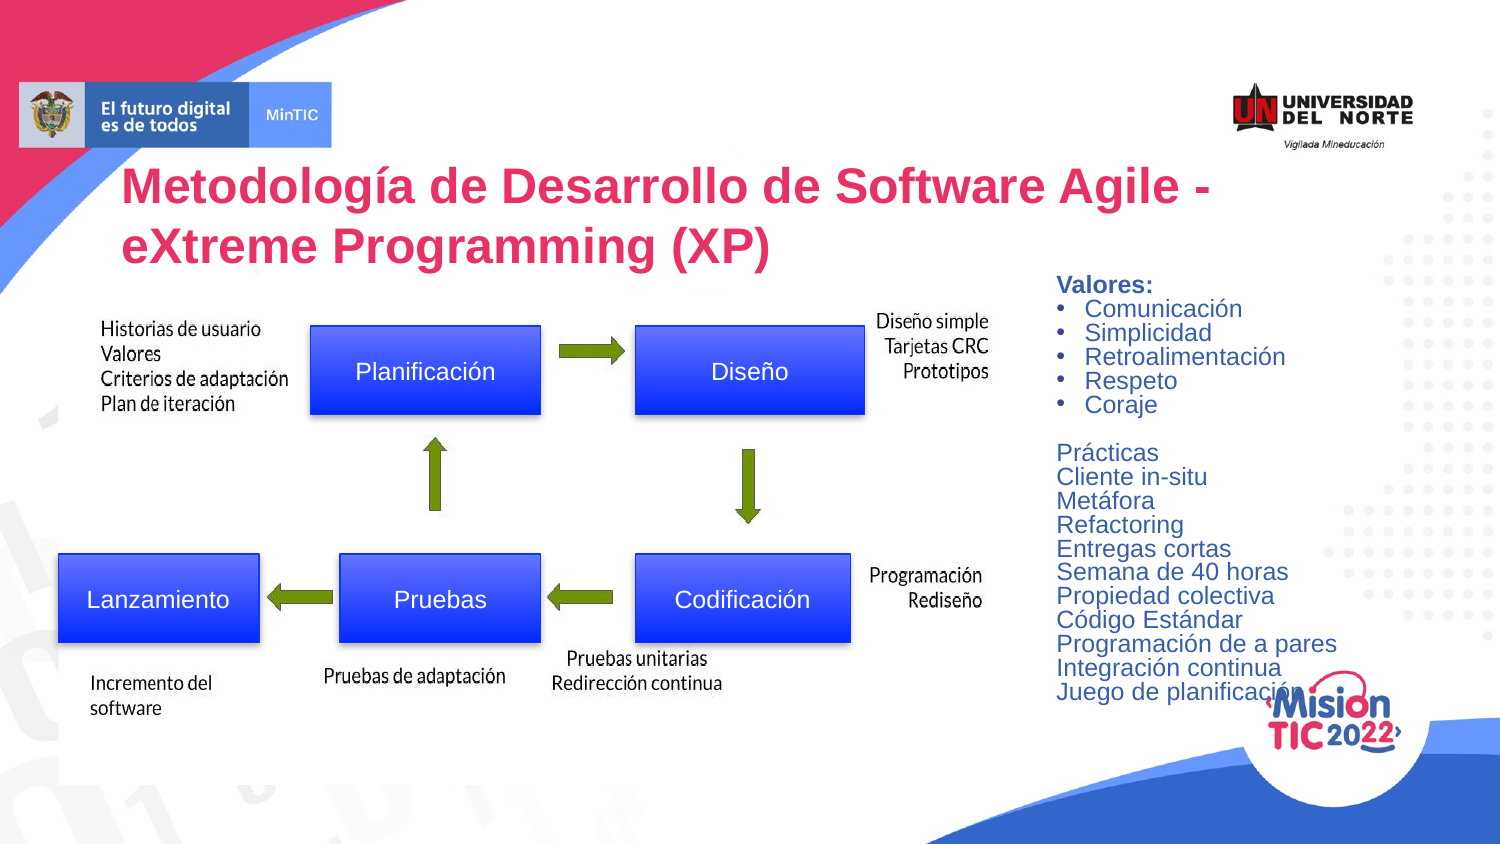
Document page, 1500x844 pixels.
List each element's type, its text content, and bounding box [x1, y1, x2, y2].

text_box Metodología de Desarrollo de Software Agile - eXtreme Programming (XP) [110, 138, 1301, 279]
text_box Valores: Comunicación Simplicidad Retroalimentación Respeto Coraje Prácticas Cliente in-situ Metáfora Refactoring Entregas cortas Semana de 40 horas Propiedad colectiva Código Estándar Programación de a pares Integración continua Juego de planificación [1041, 267, 1442, 719]
picture [0, 0, 1500, 844]
